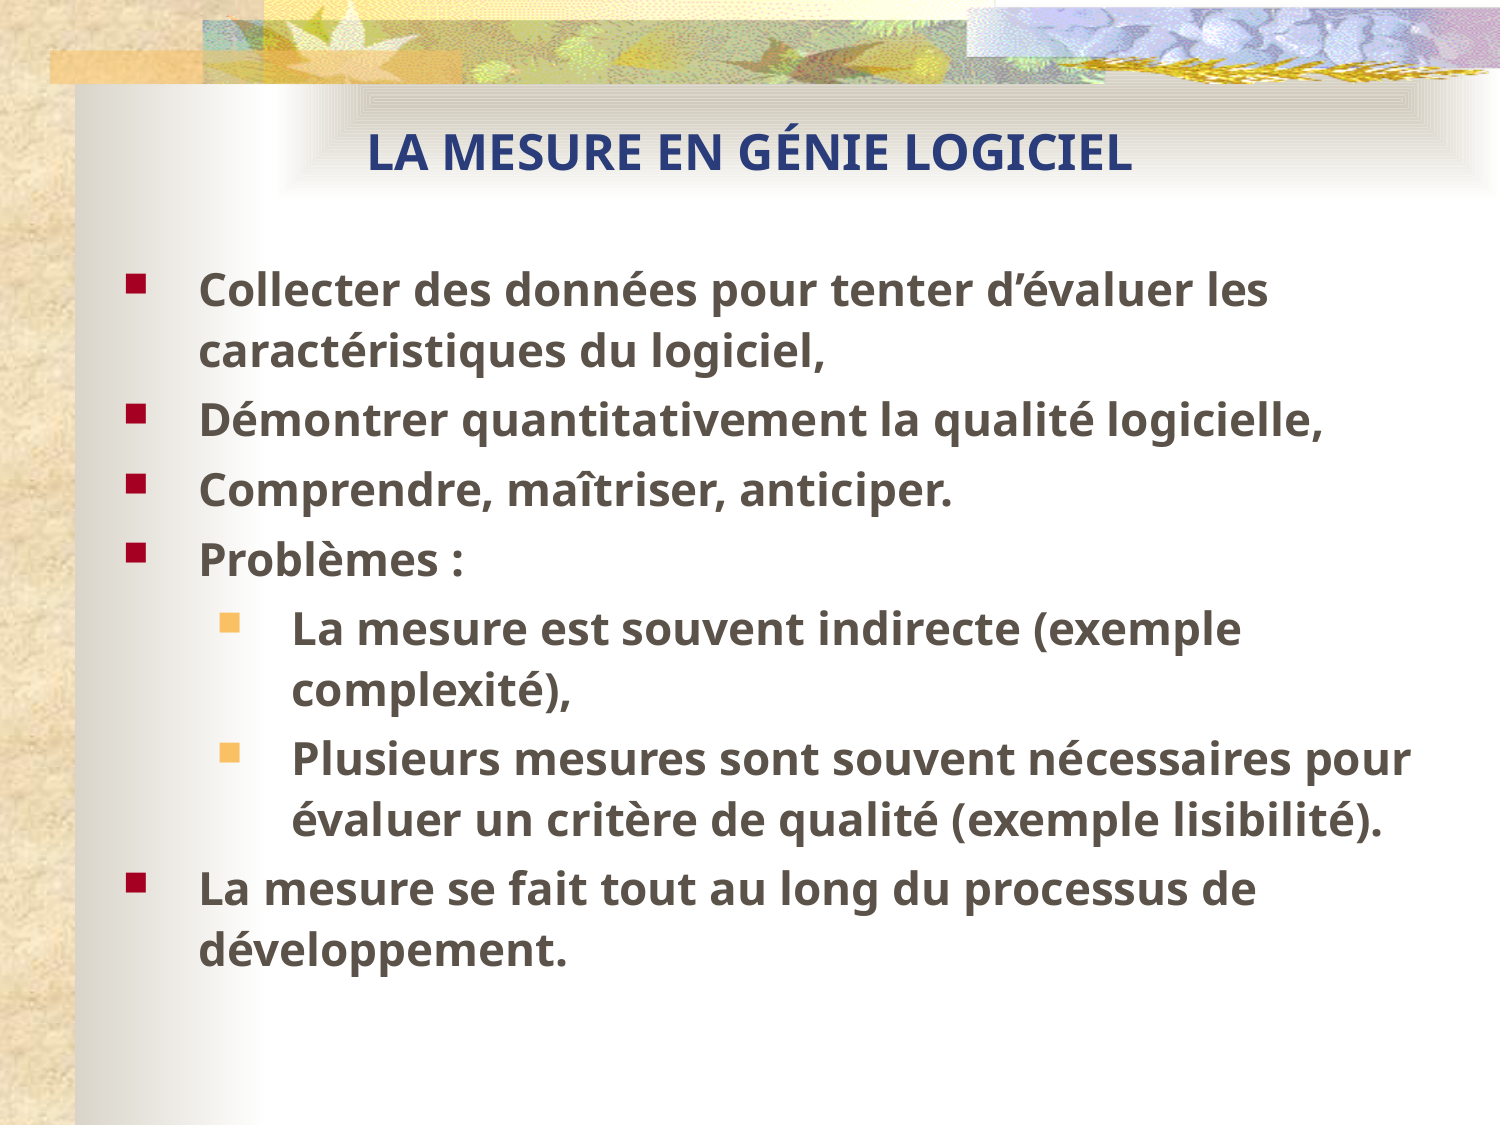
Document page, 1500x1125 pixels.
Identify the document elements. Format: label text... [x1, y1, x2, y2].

picture [0, 0, 1500, 1125]
list Collecter des données pour tenter d’évaluer les caractéristiques du logiciel, Démontrer quantitativement la qualité logicielle, Comprendre, maîtriser, anticiper. Problèmes : La mesure est souvent indirecte (exemple complexité), Plusieurs mesures sont souvent nécessaires pour évaluer un critère de qualité (exemple lisibilité). La mesure se fait tout au long du processus de développement. [107, 247, 1441, 1032]
title LA MESURE EN GÉNIE LOGICIEL [112, 90, 1388, 188]
